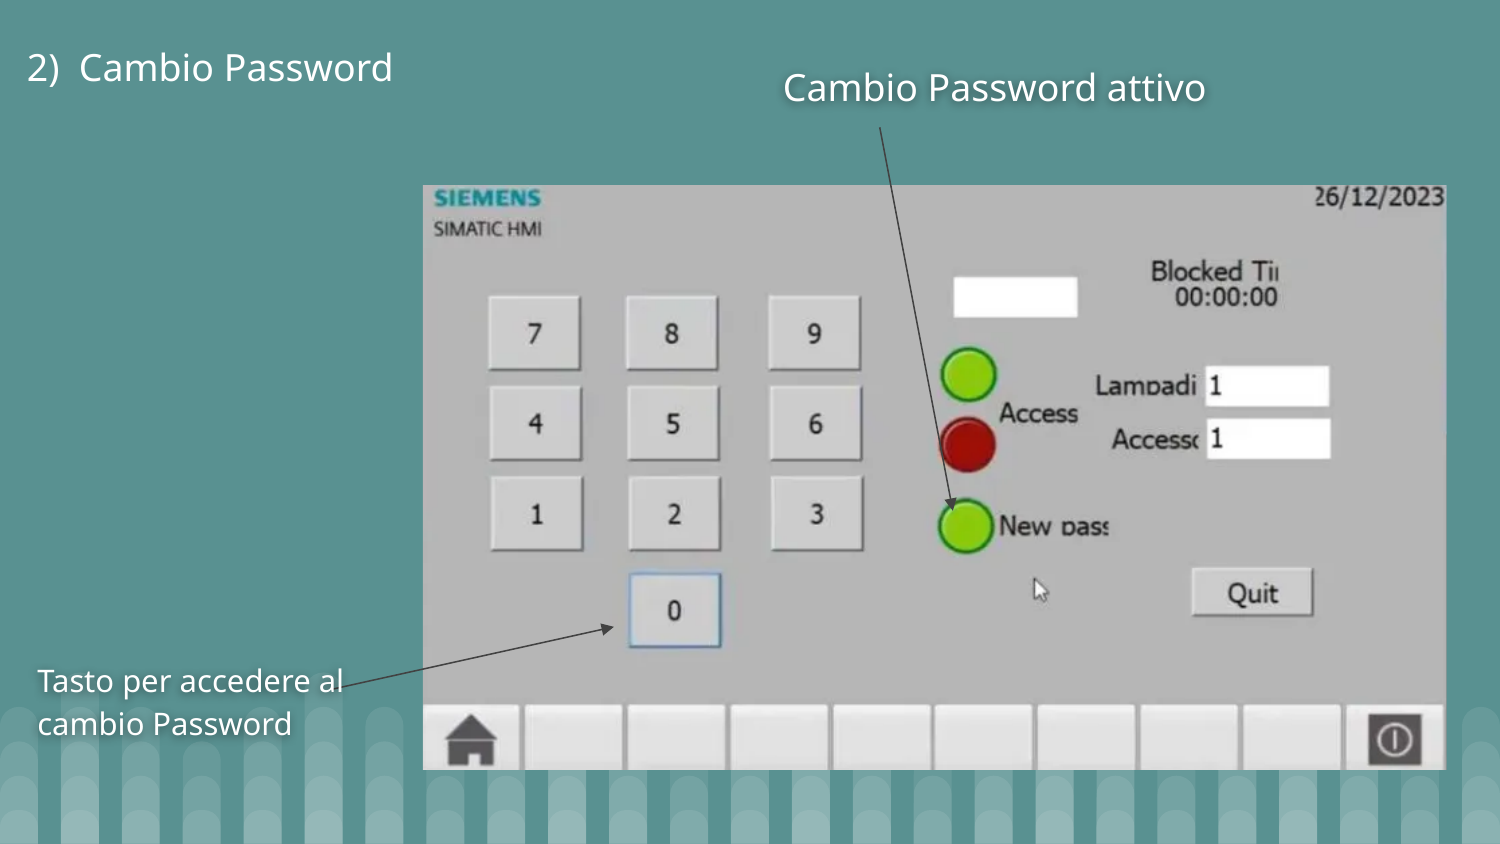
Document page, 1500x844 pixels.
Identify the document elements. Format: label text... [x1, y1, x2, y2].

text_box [331, 626, 615, 690]
list Cambio Password attivo [767, 41, 1389, 160]
picture [422, 184, 1447, 770]
list Tasto per accedere al cambio Password [22, 641, 372, 759]
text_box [879, 127, 954, 512]
list 2) Cambio Password [11, 22, 846, 105]
